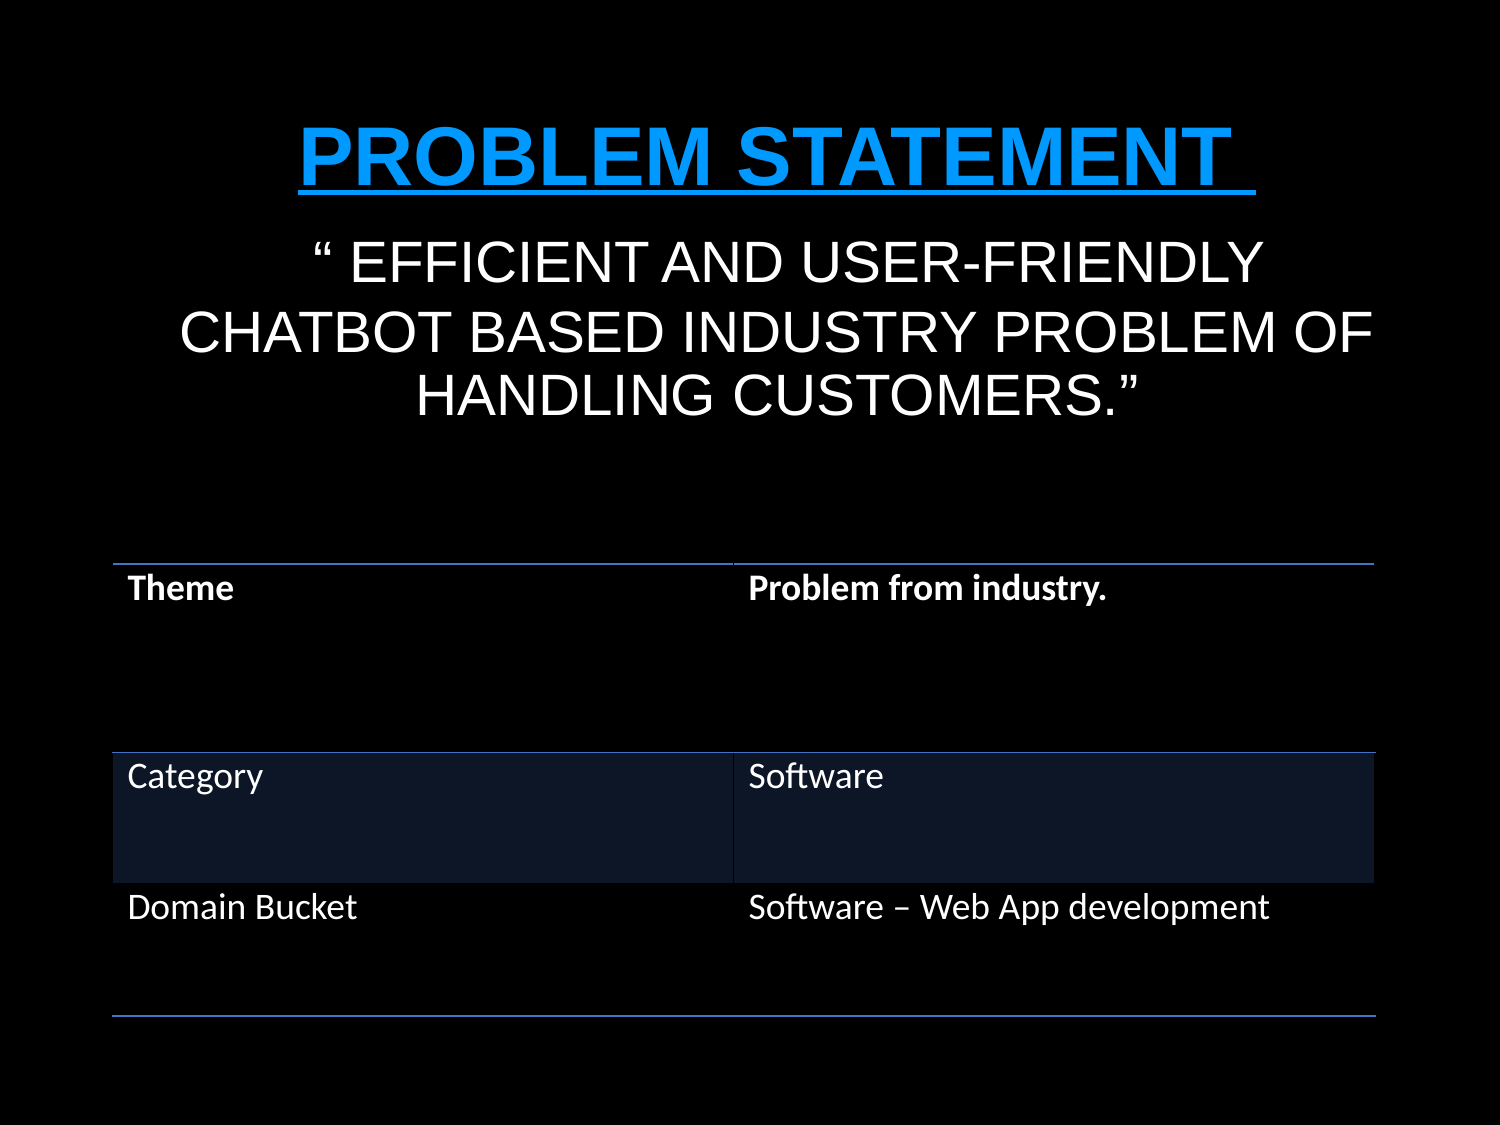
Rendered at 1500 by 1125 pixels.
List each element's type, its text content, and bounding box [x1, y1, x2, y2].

table_cell Software [734, 753, 1374, 883]
title PROBLEM STATEMENT “ EFFICIENT AND USER-FRIENDLY CHATBOT BASED INDUSTRY PROBLEM OF HANDLING CUSTOMERS.” [62, 25, 1413, 517]
table_cell Domain Bucket [113, 885, 733, 1015]
table_header Theme [113, 565, 733, 752]
table_header Problem from industry. [734, 565, 1374, 752]
table_cell Software – Web App development [734, 885, 1374, 1015]
table_cell Category [113, 753, 733, 883]
